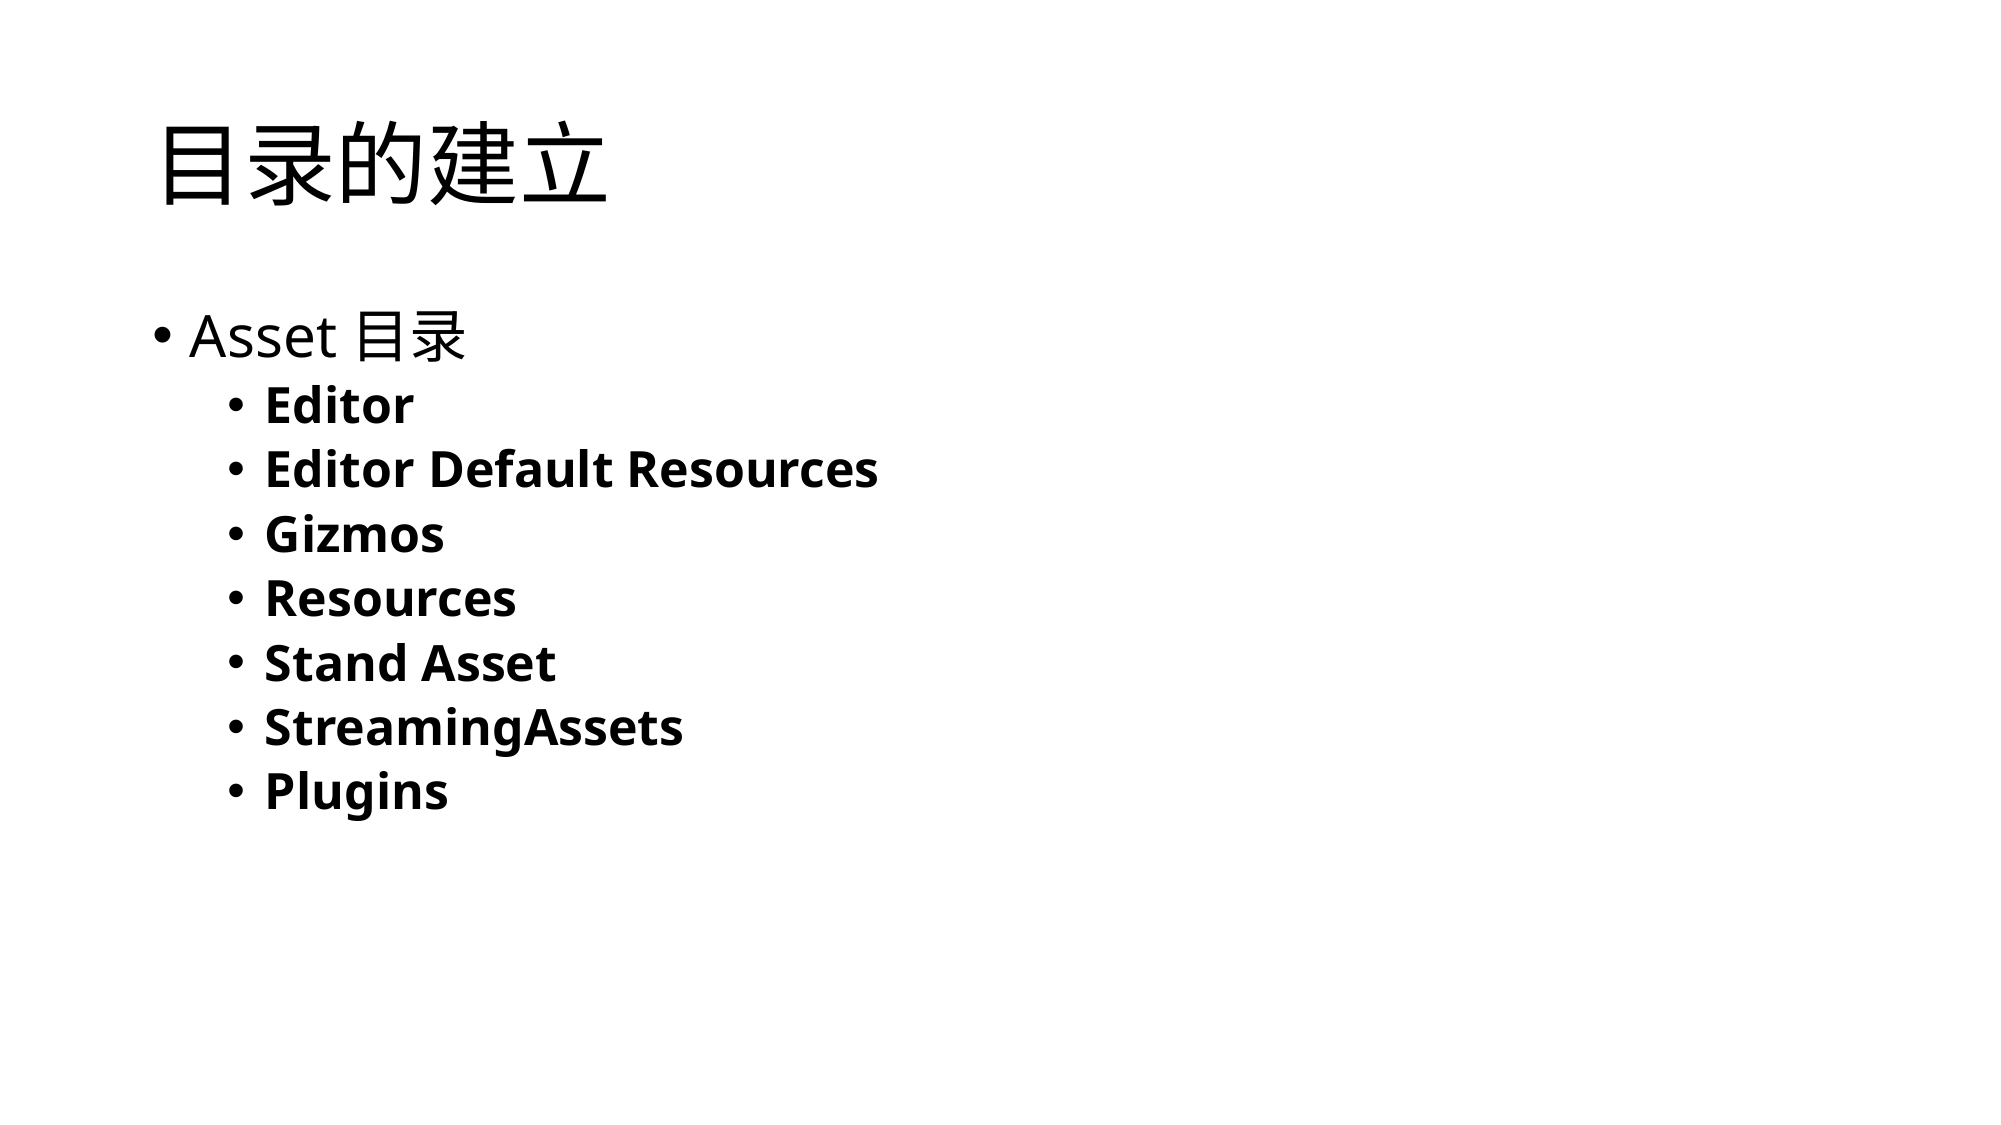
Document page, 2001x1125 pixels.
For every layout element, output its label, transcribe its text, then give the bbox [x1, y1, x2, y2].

list Asset目录 Editor Editor Default Resources Gizmos Resources Stand Asset StreamingAssets Plugins [137, 299, 1863, 1014]
title 目录的建立 [137, 59, 1863, 278]
